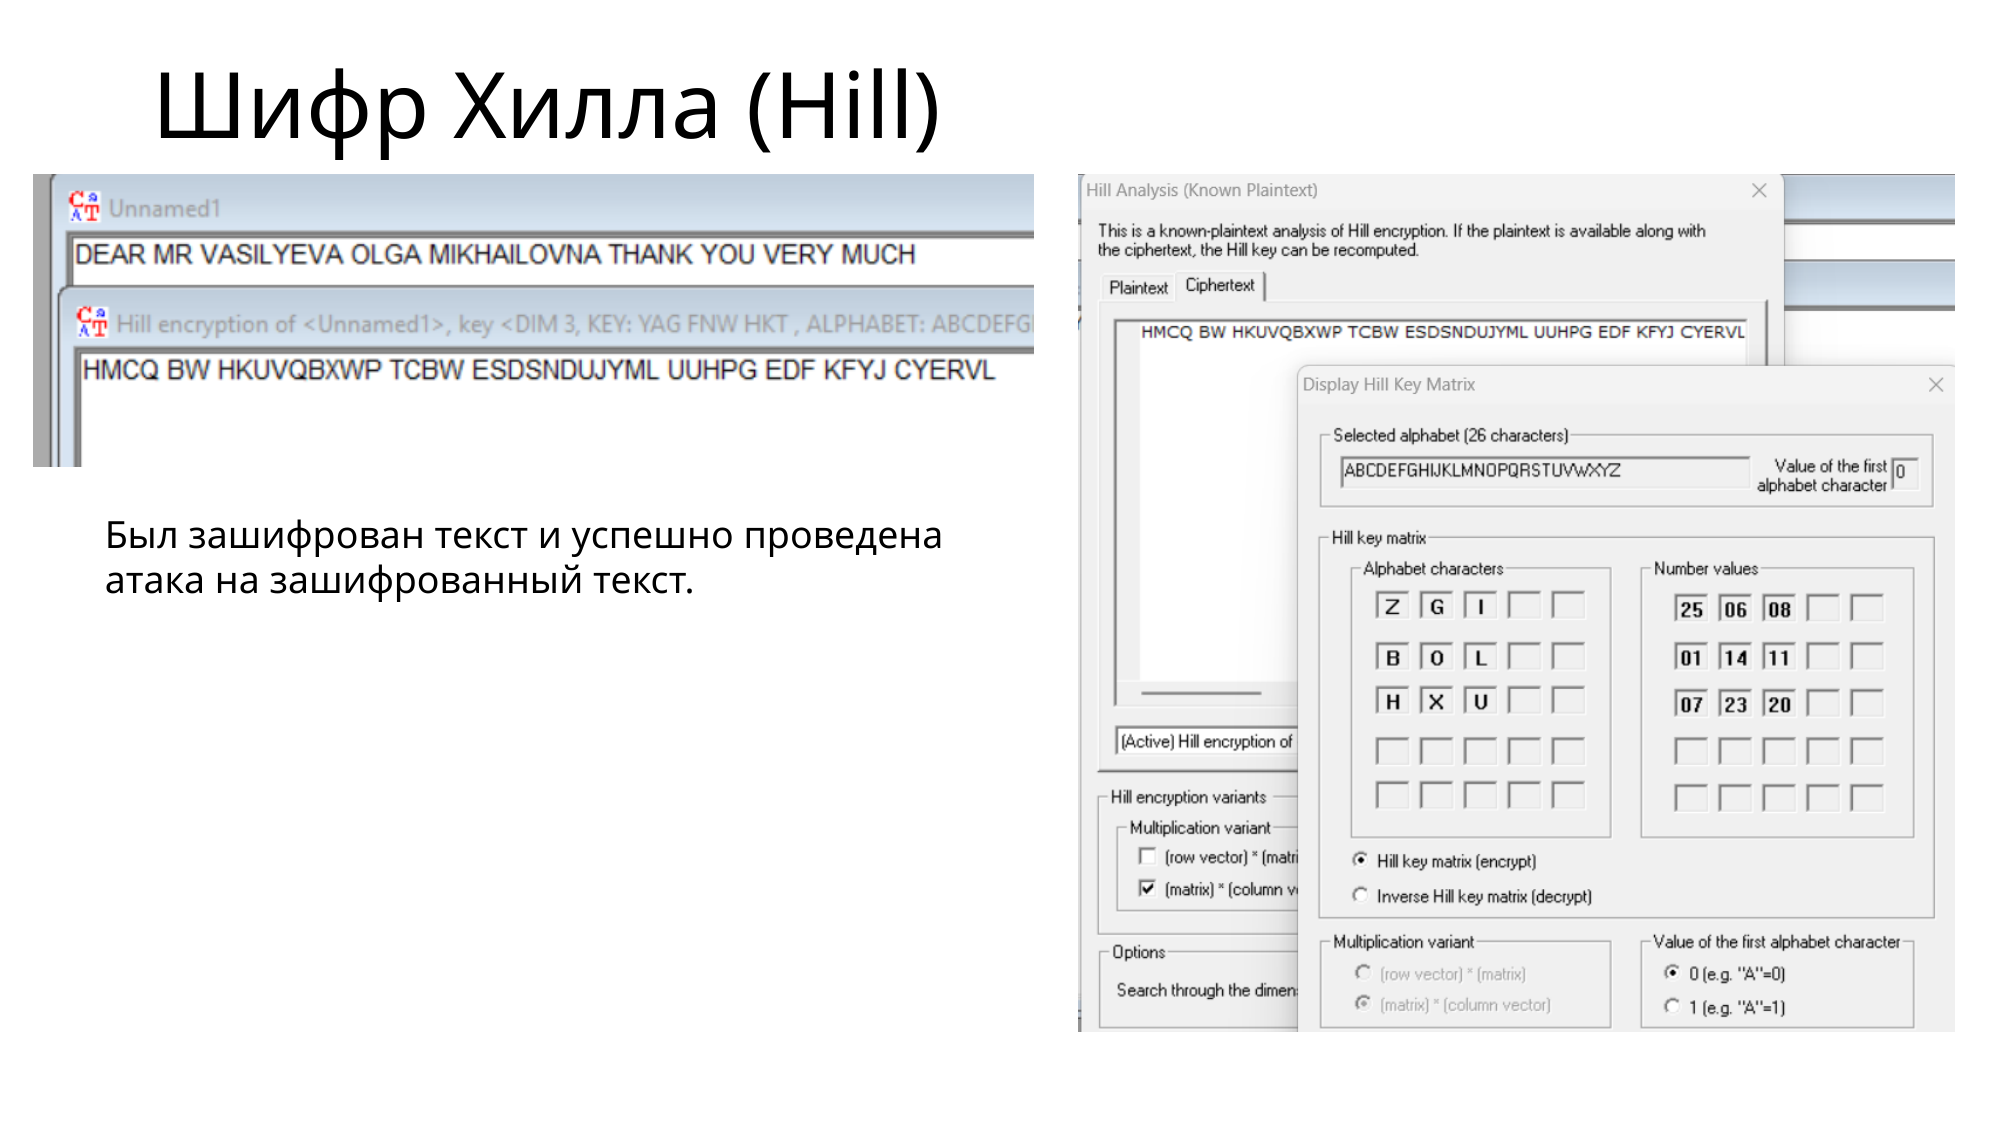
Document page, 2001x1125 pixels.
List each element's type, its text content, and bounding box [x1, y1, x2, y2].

picture [1077, 173, 1955, 1033]
text_box Был зашифрован текст и успешно проведена атака на зашифрованный текст. [90, 503, 1034, 609]
picture [32, 173, 1034, 468]
title Шифр Хилла (Hill) [137, 0, 1863, 218]
